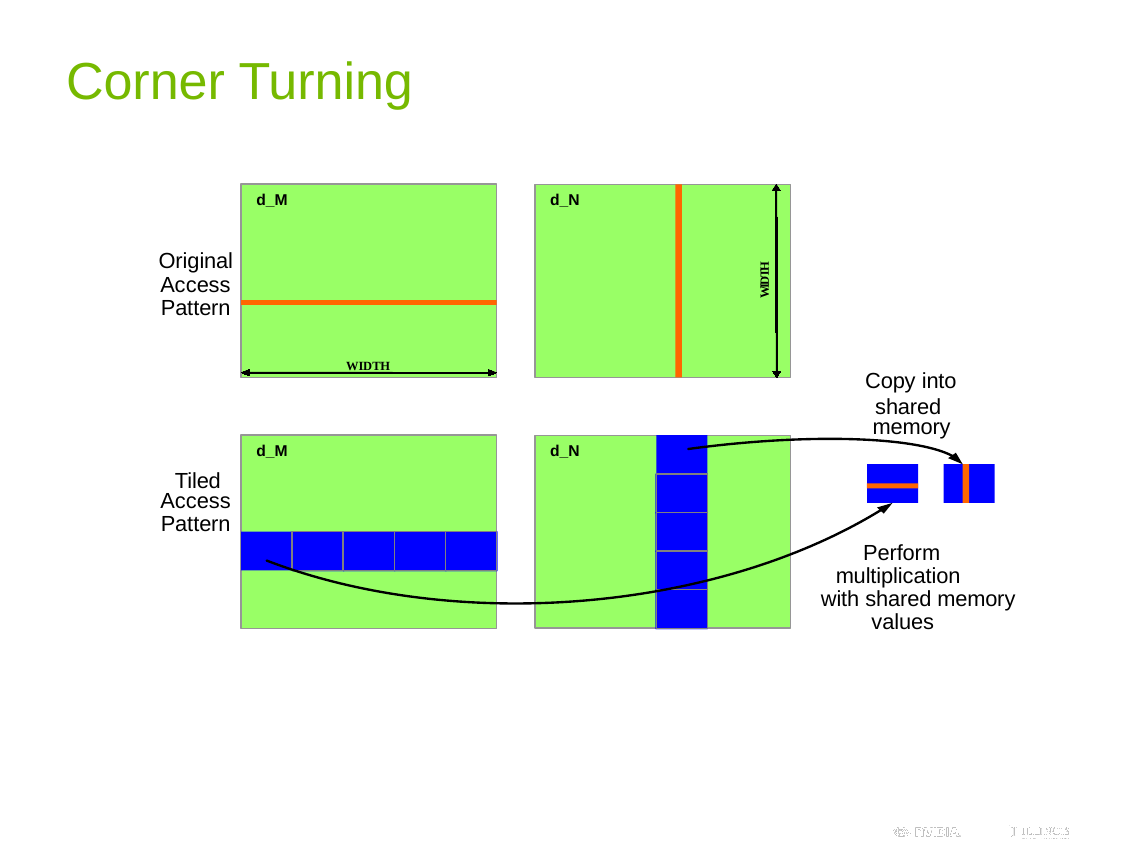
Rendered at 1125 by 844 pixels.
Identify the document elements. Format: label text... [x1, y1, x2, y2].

picture [1022, 827, 1069, 839]
picture [893, 825, 961, 838]
picture [1008, 824, 1020, 839]
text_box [112, 182, 1025, 635]
title Corner Turning [50, 47, 1075, 204]
